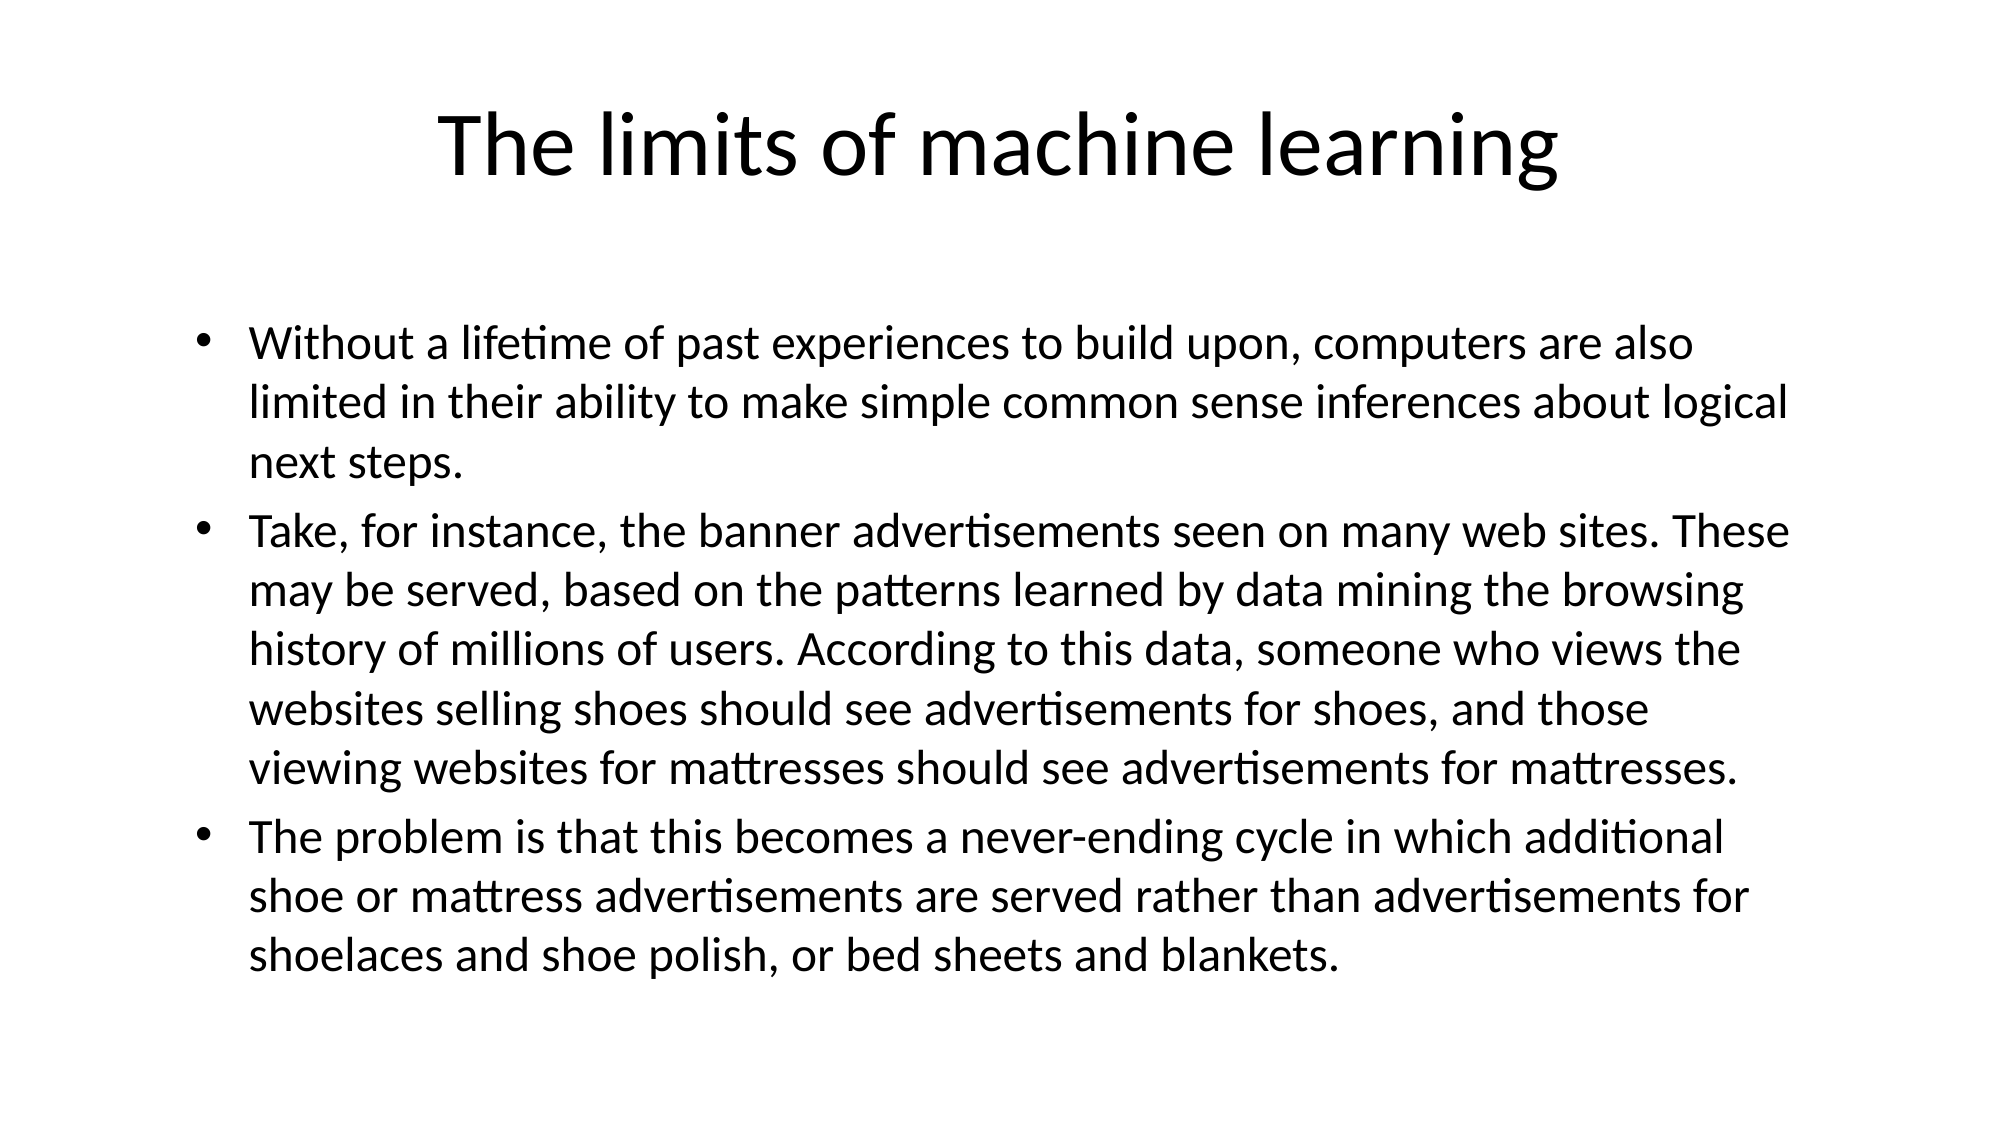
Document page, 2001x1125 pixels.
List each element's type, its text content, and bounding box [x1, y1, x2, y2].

title The limits of machine learning [99, 45, 1900, 233]
list Without a lifetime of past experiences to build upon, computers are also limited in their ability to make simple common sense inferences about logical next steps. Take, for instance, the banner advertisements seen on many web sites. These may be served, based on the patterns learned by data mining the browsing history of millions of users. According to this data, someone who views the websites selling shoes should see advertisements for shoes, and those viewing websites for mattresses should see advertisements for mattresses. The problem is that this becomes a never-ending cycle in which additional shoe or mattress advertisements are served rather than advertisements for shoelaces and shoe polish, or bed sheets and blankets. [180, 302, 1830, 1005]
